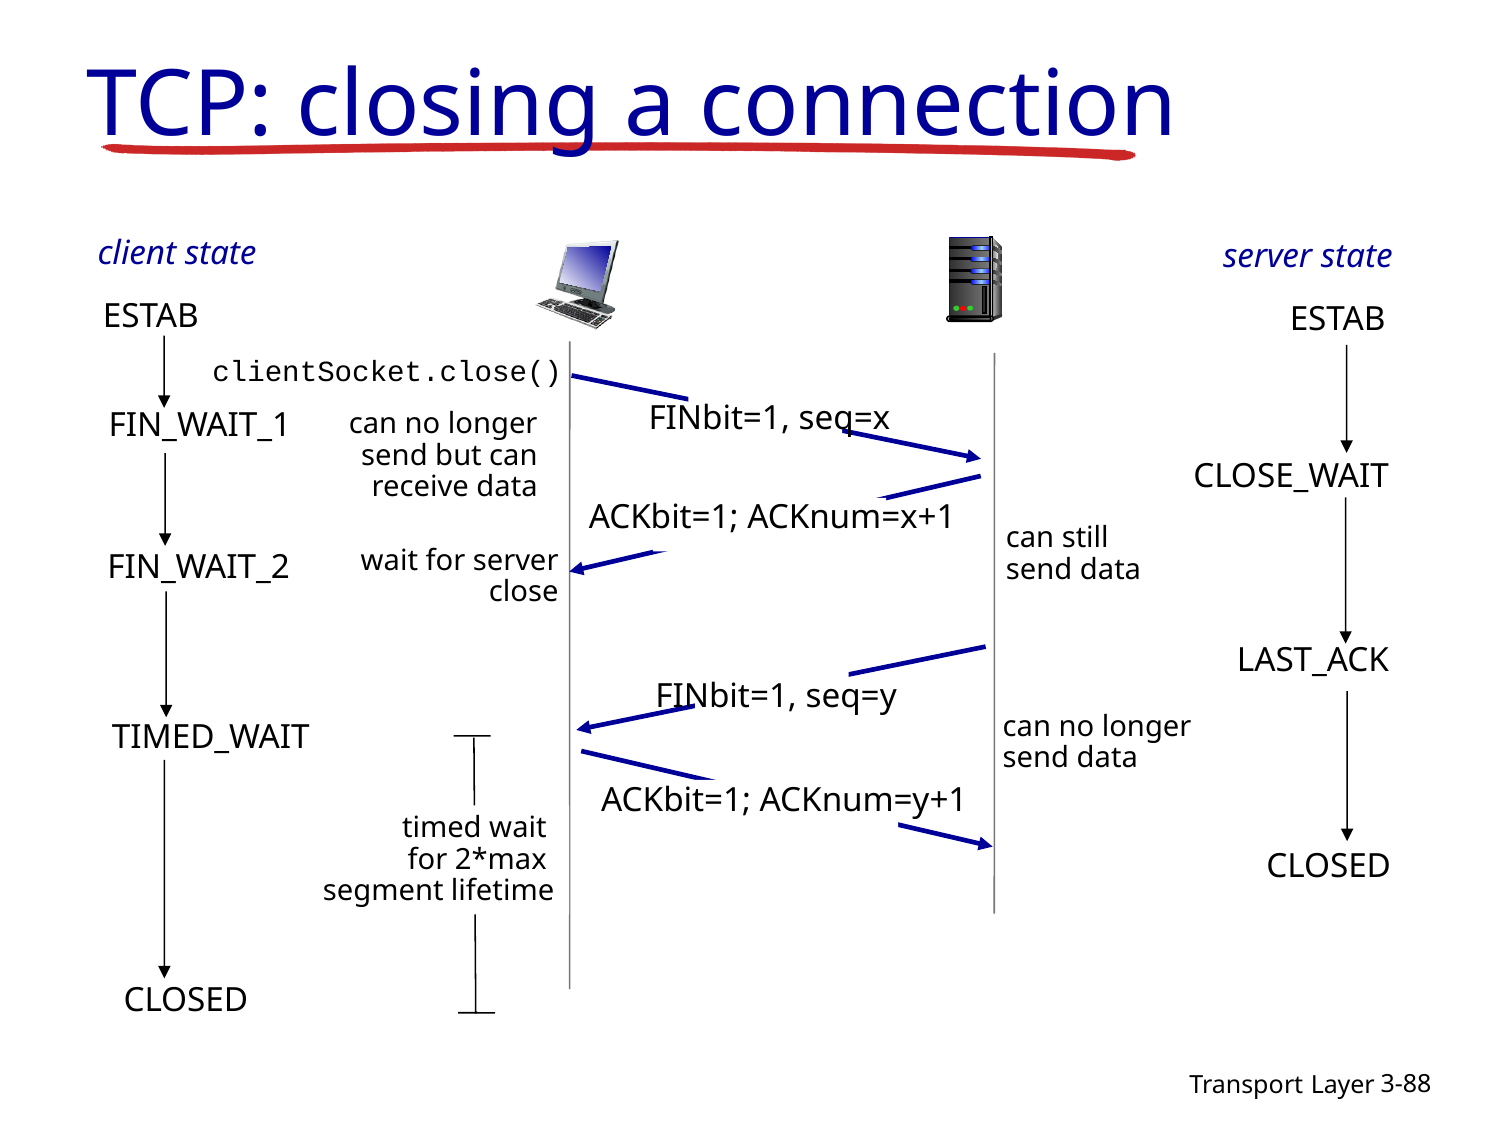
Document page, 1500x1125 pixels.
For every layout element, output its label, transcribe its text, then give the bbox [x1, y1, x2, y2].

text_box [95, 591, 326, 763]
footer Transport Layer [914, 1057, 1390, 1105]
slide_number 3-88 [1365, 1060, 1477, 1106]
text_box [581, 750, 993, 847]
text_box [946, 236, 1003, 322]
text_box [987, 475, 1153, 500]
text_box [514, 236, 621, 336]
title TCP: closing a connection [71, 39, 1347, 159]
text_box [993, 497, 1405, 783]
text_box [110, 735, 561, 1027]
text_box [89, 459, 309, 594]
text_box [1253, 690, 1405, 893]
picture [97, 137, 1148, 167]
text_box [575, 634, 986, 731]
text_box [90, 335, 310, 451]
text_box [1176, 344, 1406, 497]
text_box client state [82, 224, 272, 319]
text_box ESTAB [88, 287, 214, 336]
text_box ESTAB [1275, 290, 1401, 343]
text_box server state [1208, 227, 1408, 322]
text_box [197, 344, 982, 512]
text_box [342, 514, 988, 617]
